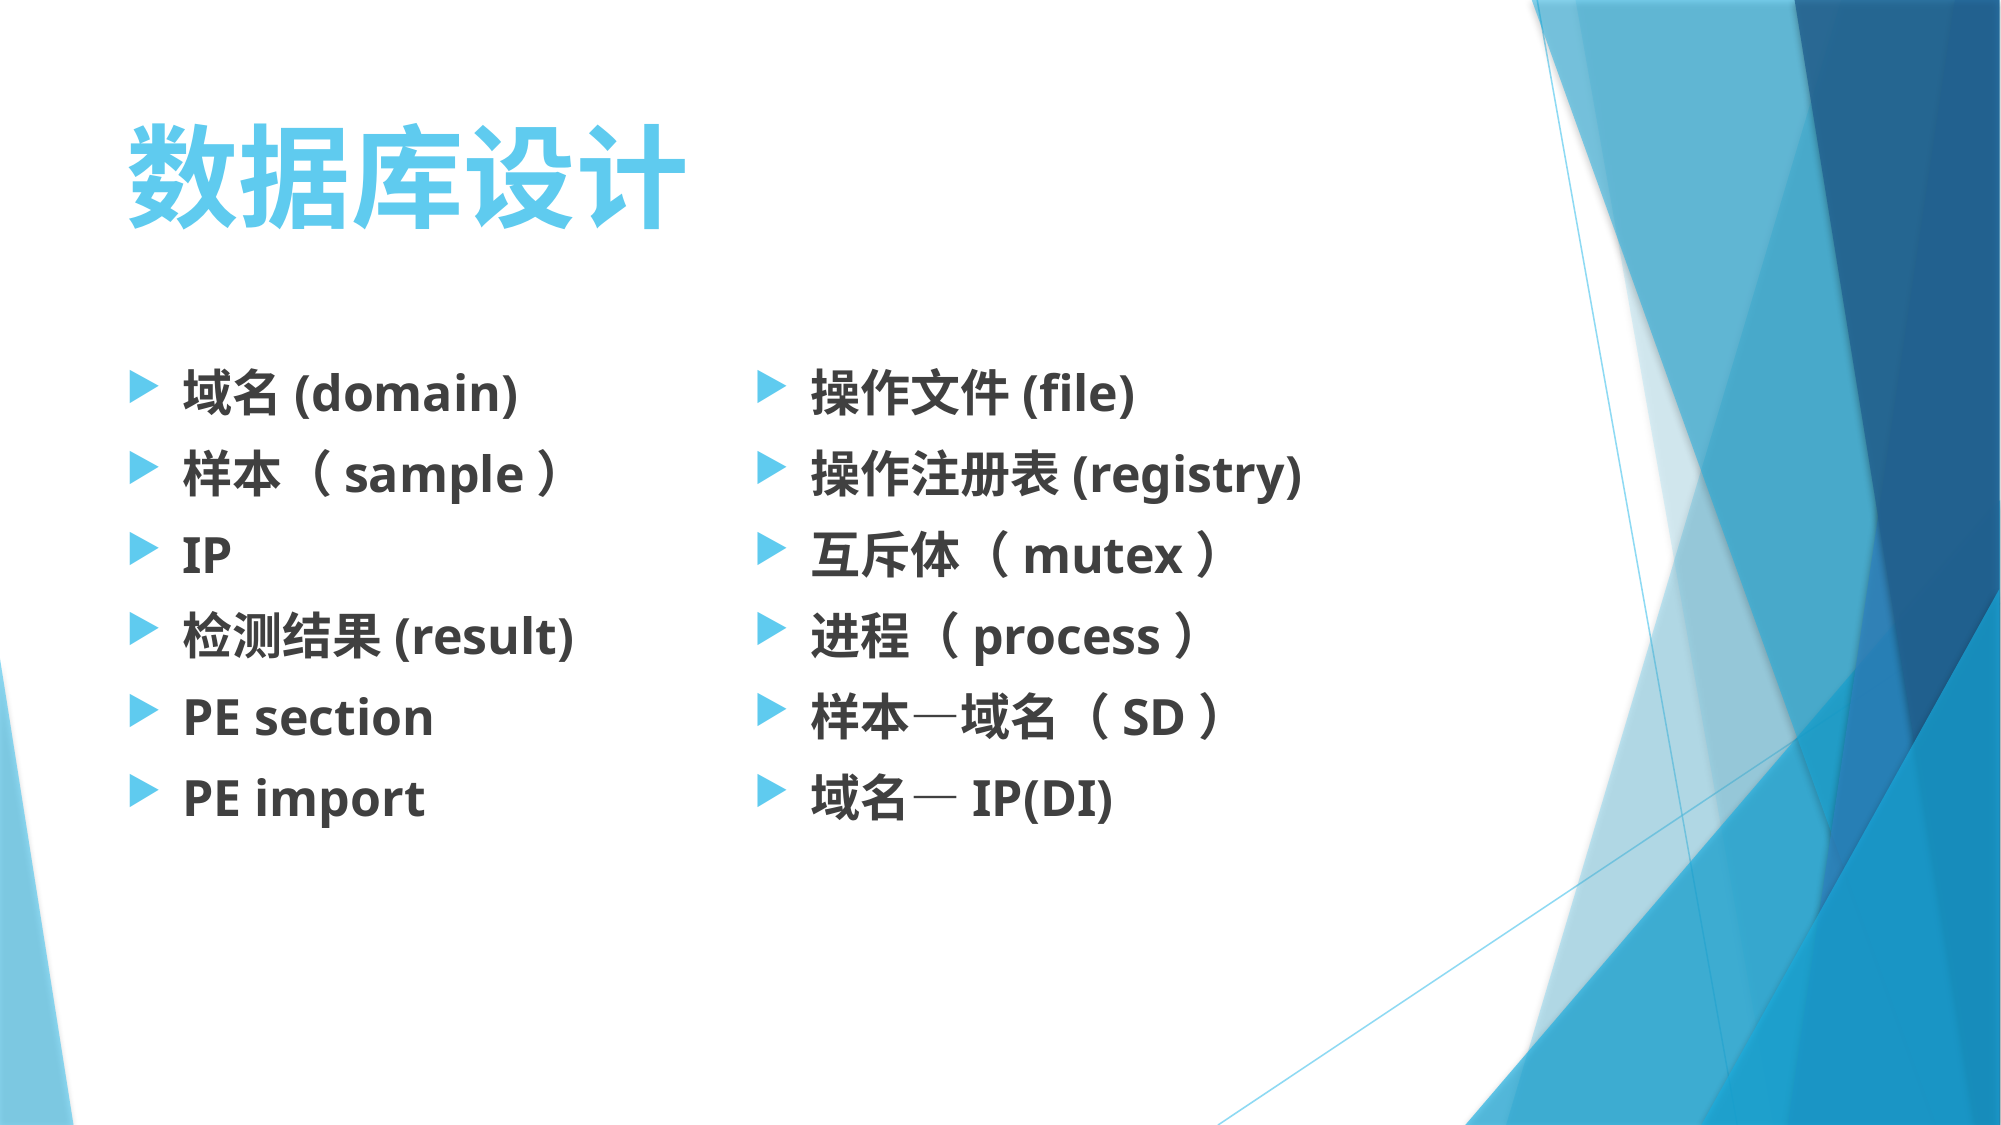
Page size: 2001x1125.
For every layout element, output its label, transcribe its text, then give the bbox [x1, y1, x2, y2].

text_box 操作文件(file) 操作注册表(registry) 互斥体（mutex） 进程（process） 样本—域名（SD） 域名—IP(DI) [739, 354, 1340, 1055]
title 数据库设计 [111, 99, 1522, 317]
list 域名(domain) 样本（sample） IP 检测结果(result) PE section PE import [111, 354, 713, 1055]
